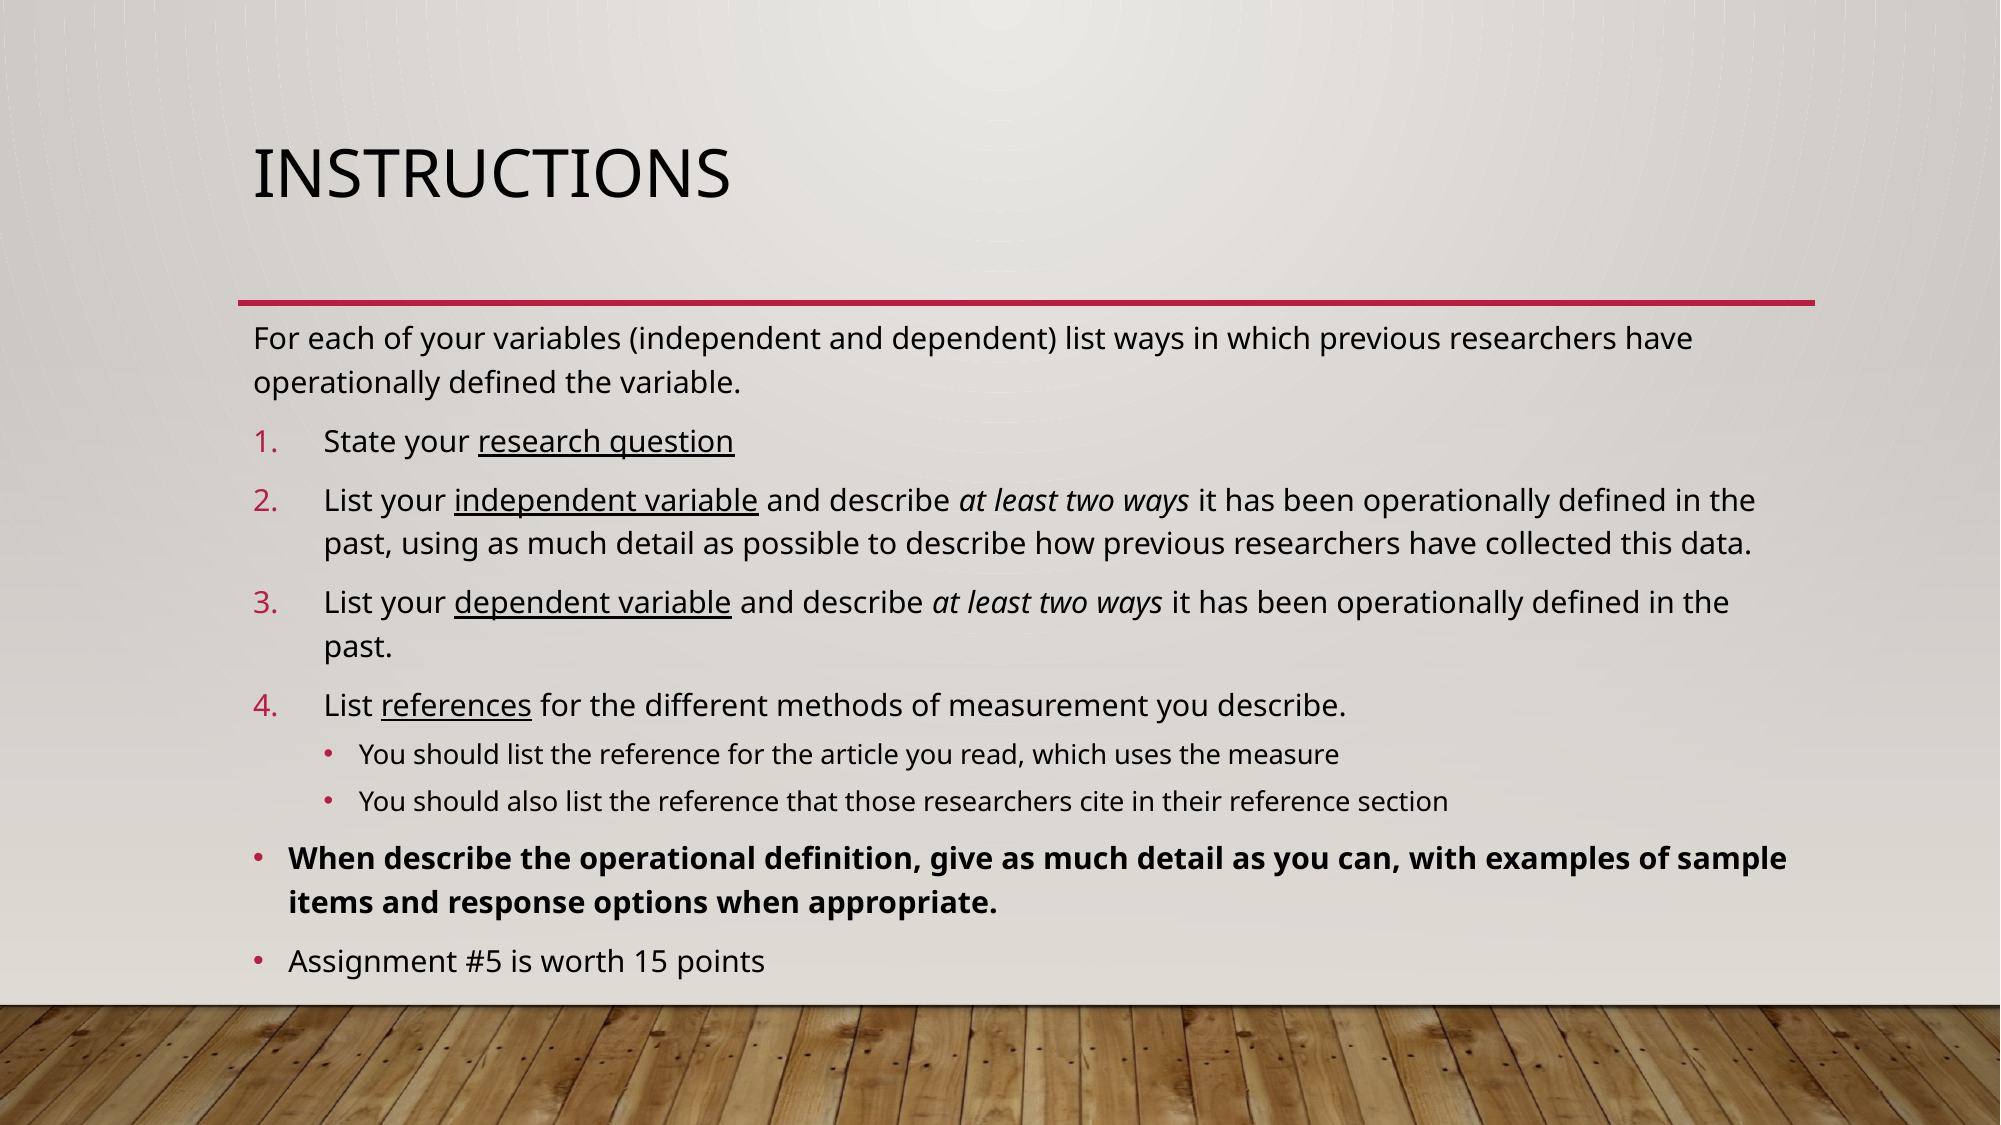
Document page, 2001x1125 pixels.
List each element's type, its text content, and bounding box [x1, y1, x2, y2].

list For each of your variables (independent and dependent) list ways in which previous researchers have operationally defined the variable. State your research question List your independent variable and describe at least two ways it has been operationally defined in the past, using as much detail as possible to describe how previous researchers have collected this data. List your dependent variable and describe at least two ways it has been operationally defined in the past. List references for the different methods of measurement you describe. You should list the reference for the article you read, which uses the measure You should also list the reference that those researchers cite in their reference section When describe the operational definition, give as much detail as you can, with examples of sample items and response options when appropriate. Assignment #5 is worth 15 points [238, 304, 1814, 993]
picture [0, 1005, 2000, 1125]
title Instructions [238, 131, 1814, 304]
